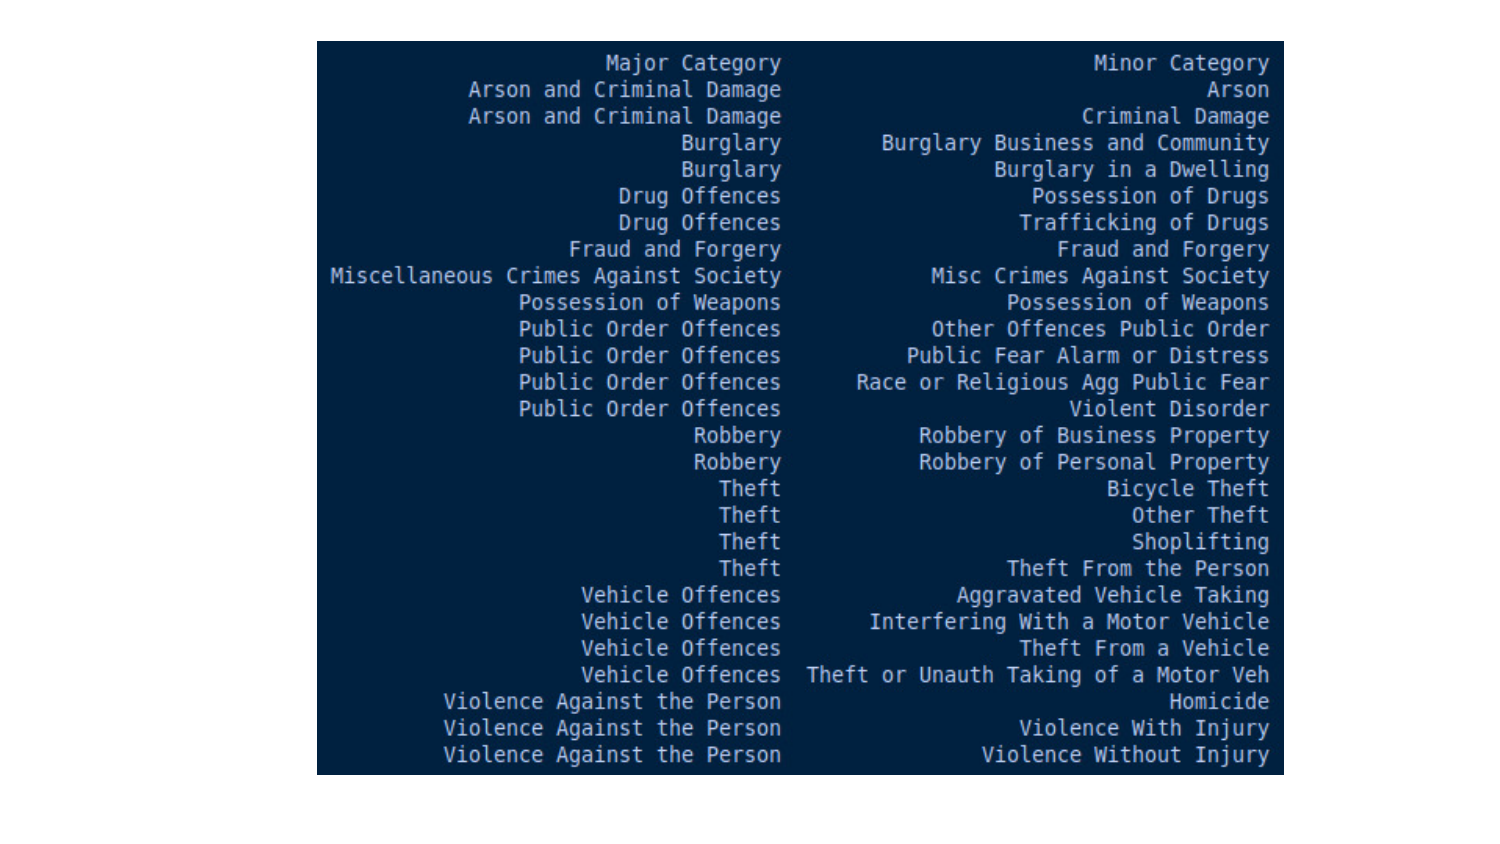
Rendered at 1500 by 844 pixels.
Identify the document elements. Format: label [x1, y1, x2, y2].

picture [317, 41, 1284, 775]
